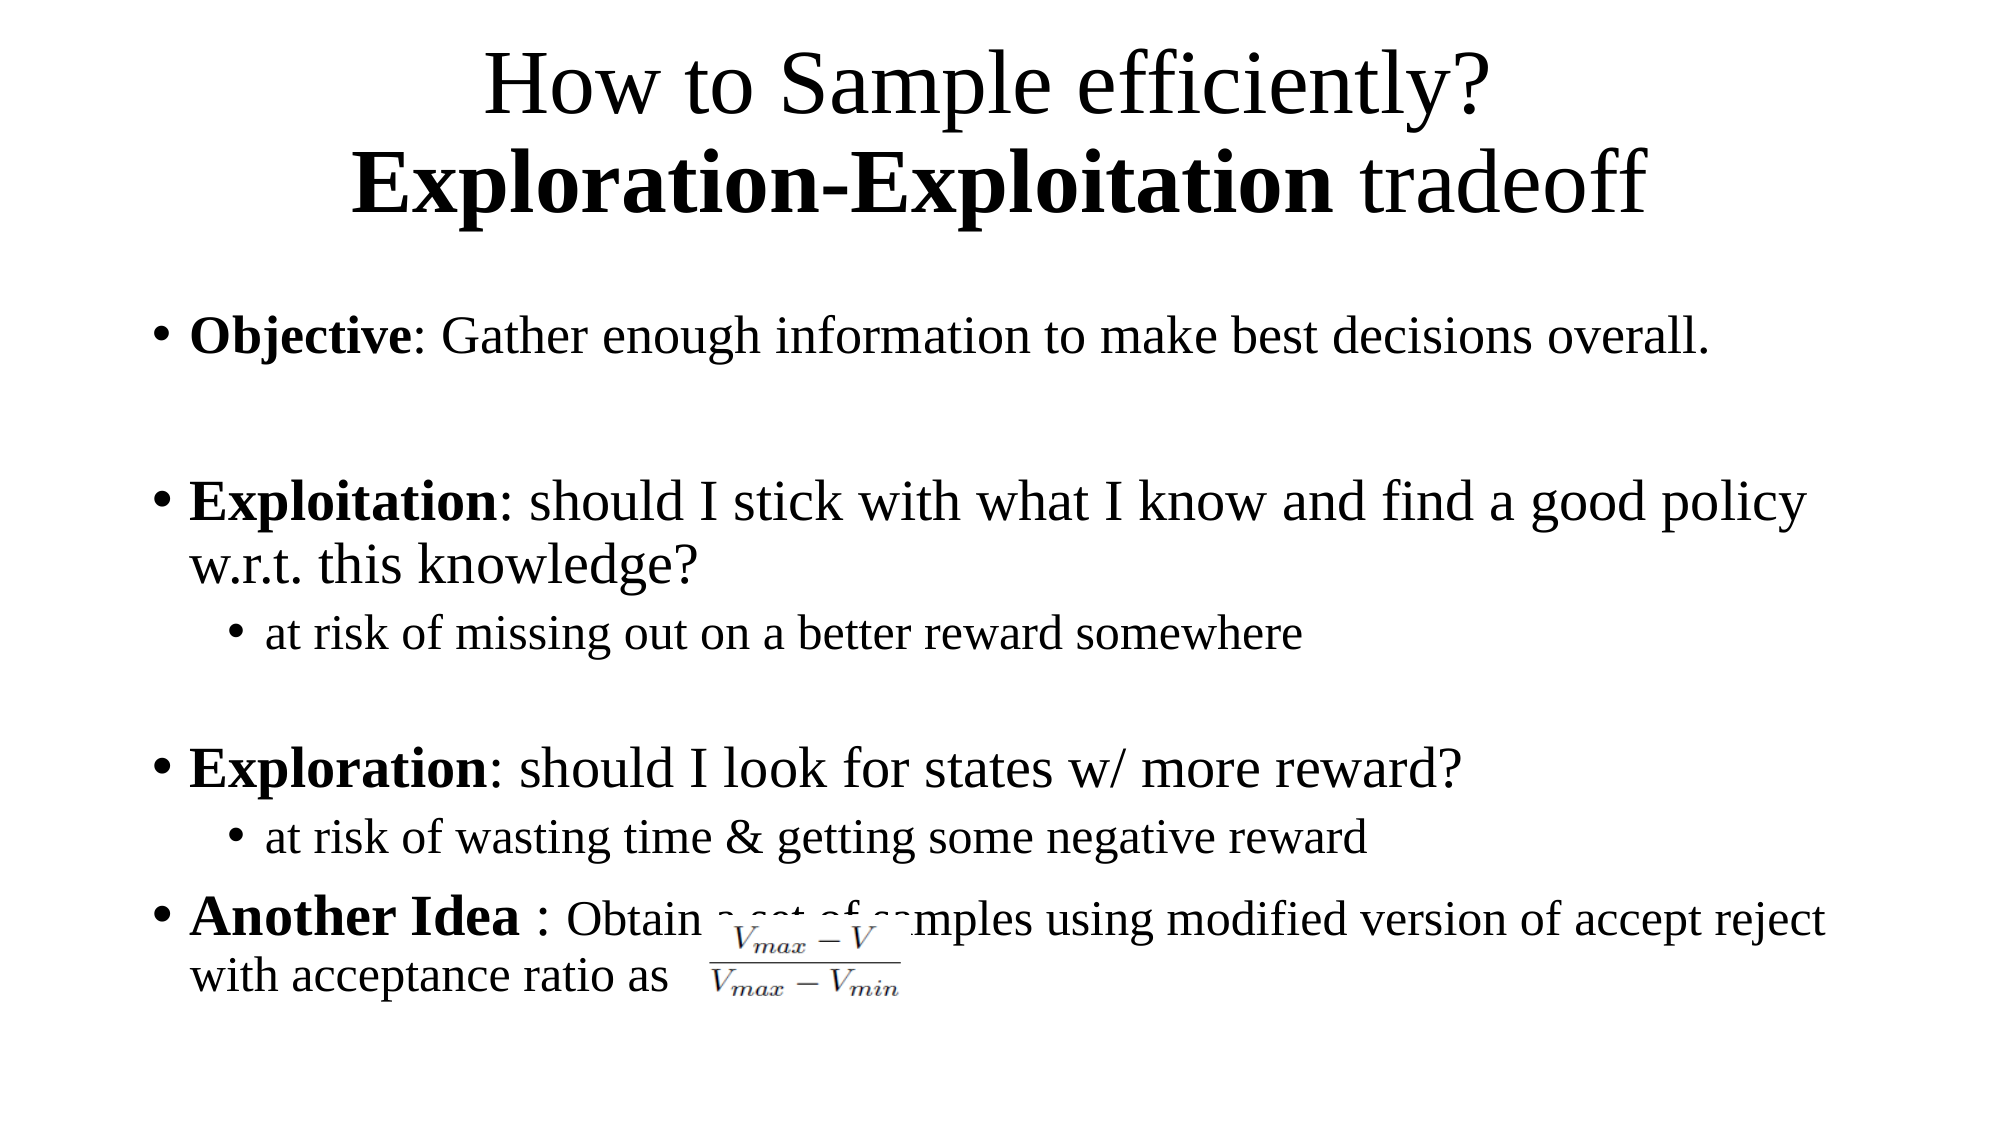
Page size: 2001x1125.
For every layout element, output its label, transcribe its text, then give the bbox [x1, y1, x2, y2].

title How to Sample efficiently? Exploration-Exploitation tradeoff [137, 24, 1863, 243]
list Objective: Gather enough information to make best decisions overall. Exploitation: should I stick with what I know and find a good policy w.r.t. this knowledge? at risk of missing out on a better reward somewhere Exploration: should I look for states w/ more reward? at risk of wasting time & getting some negative reward Another Idea : Obtain a set of samples using modified version of accept reject with acceptance ratio as [137, 299, 1863, 1014]
picture [702, 915, 911, 1014]
